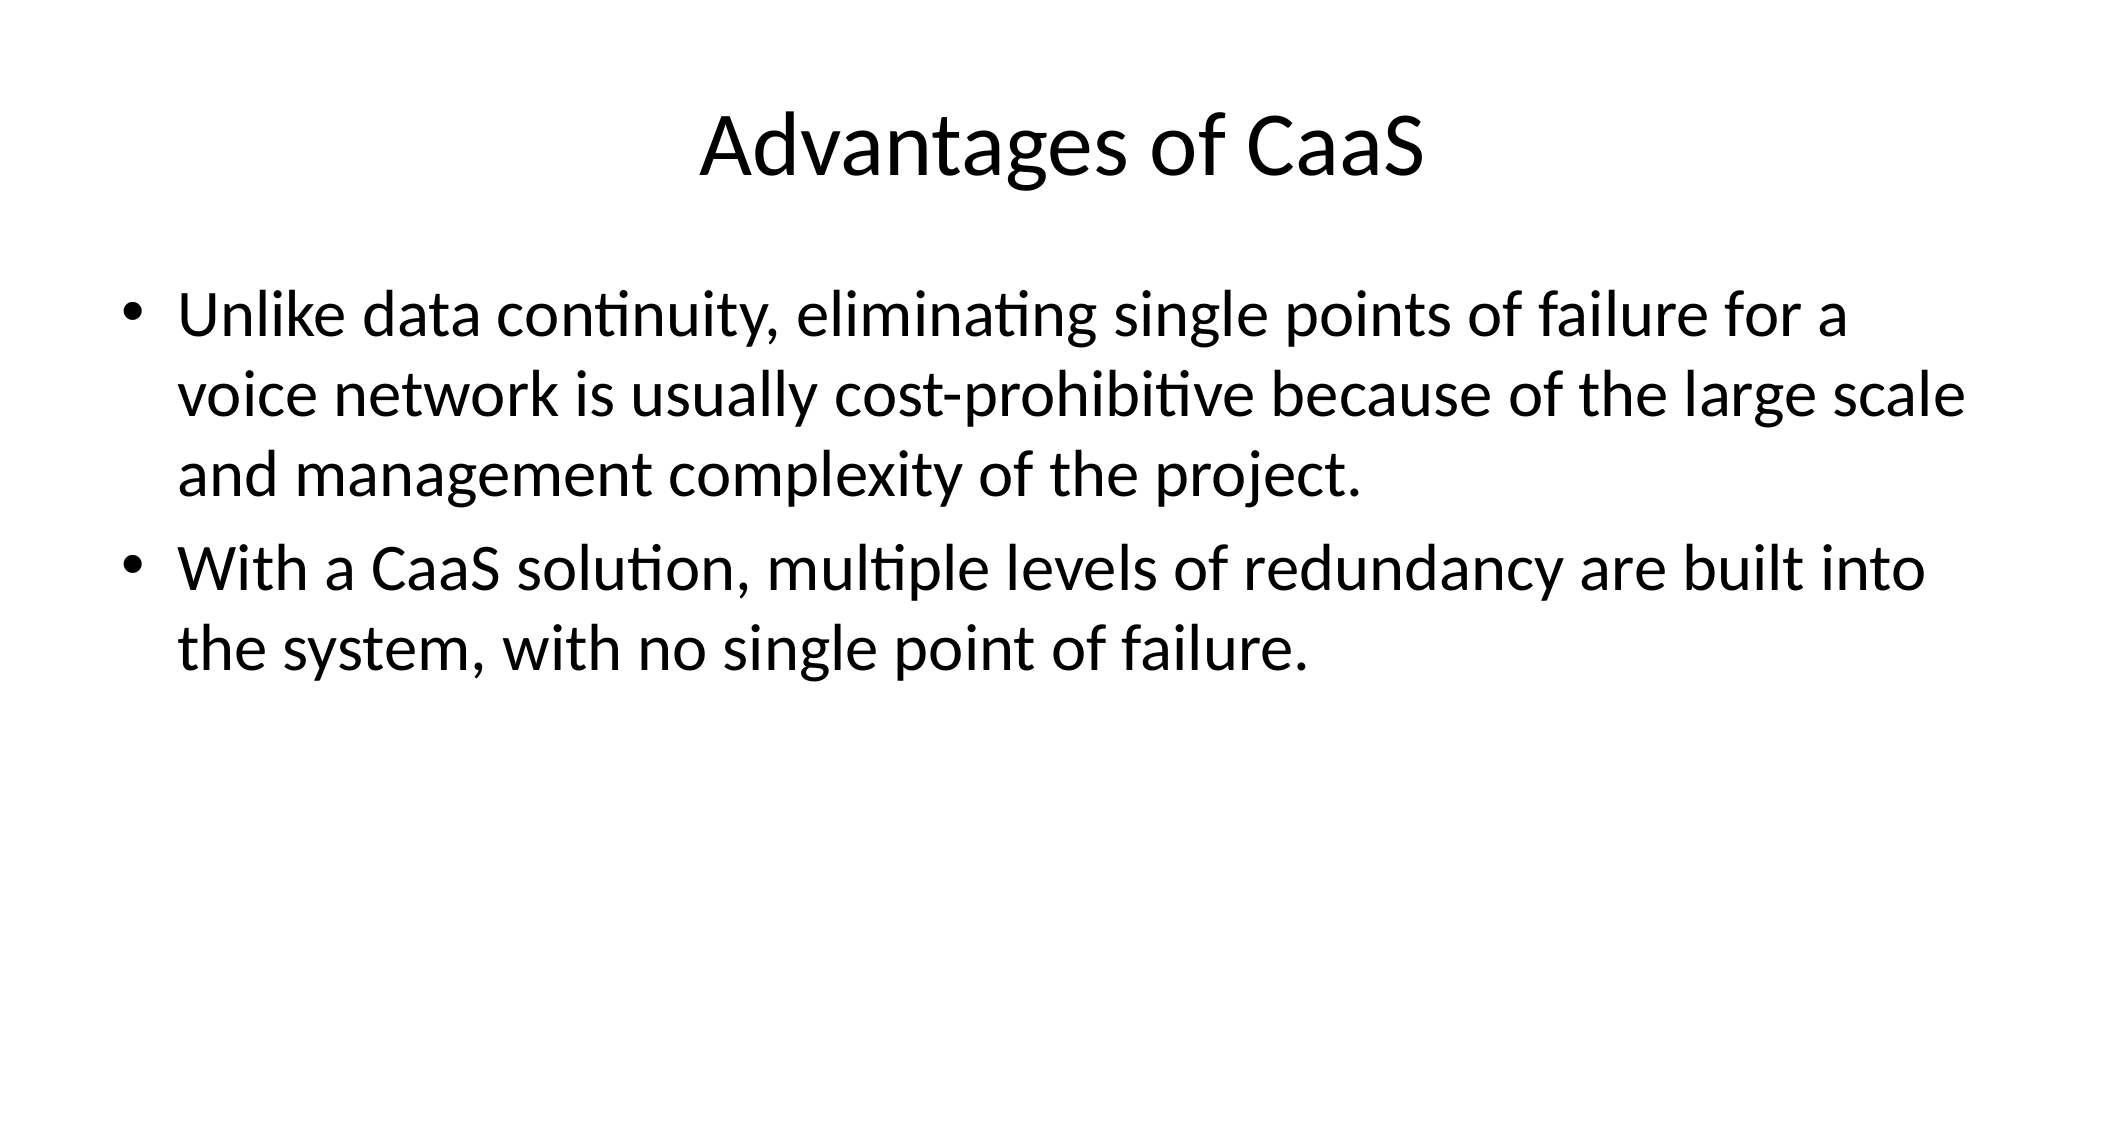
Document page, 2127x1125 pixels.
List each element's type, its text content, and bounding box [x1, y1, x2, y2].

title Advantages of CaaS [106, 45, 2020, 233]
list Unlike data continuity, eliminating single points of failure for a voice network is usually cost-prohibitive because of the large scale and management complexity of the project. With a CaaS solution, multiple levels of redundancy are built into the system, with no single point of failure. [106, 262, 2020, 1005]
